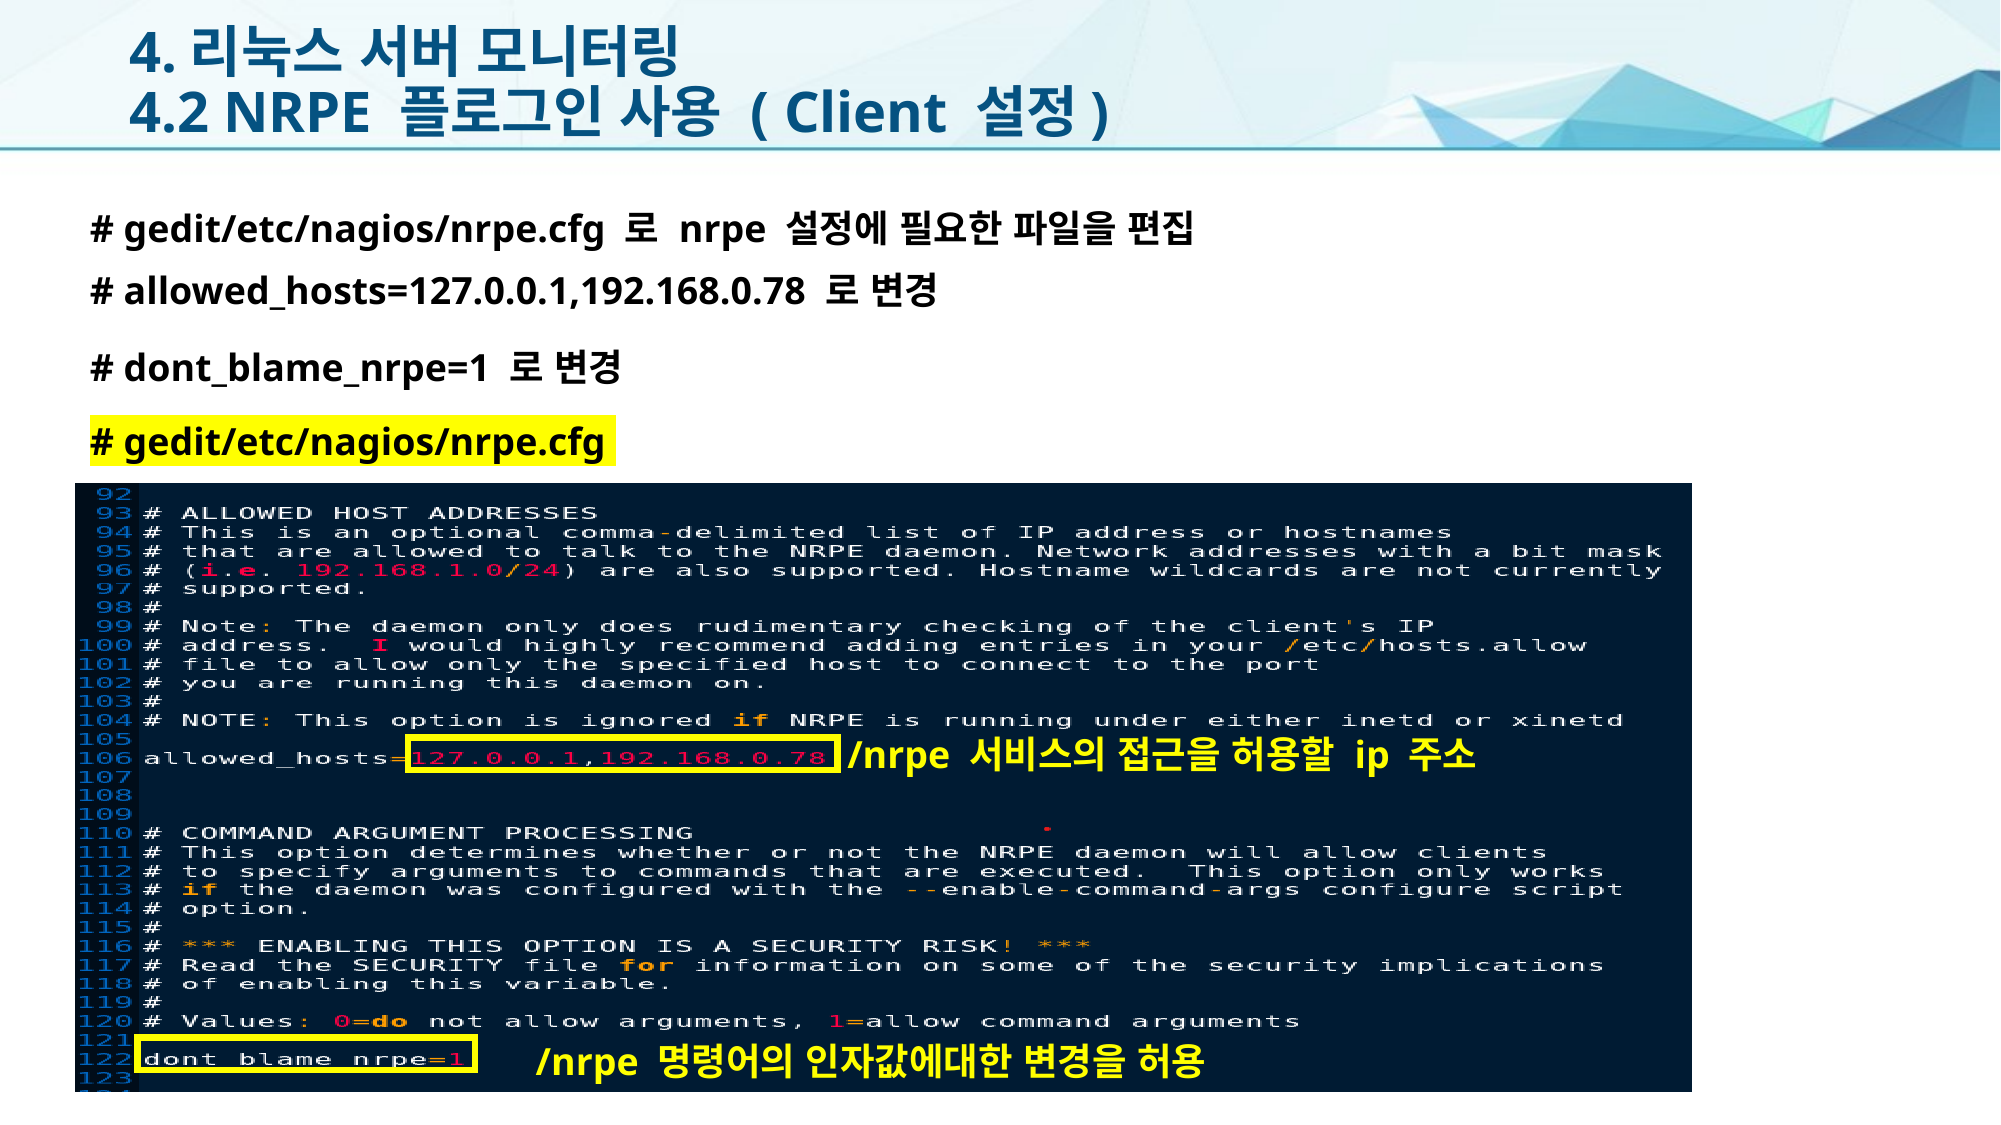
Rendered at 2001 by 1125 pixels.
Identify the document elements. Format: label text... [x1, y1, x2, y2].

picture [0, 0, 2001, 1125]
title 4.리눅스 서버 모니터링 4.2 NRPE 플로그인 사용 ( Client 설정) [114, 0, 1841, 152]
text_box # dont_blame_nrpe=1 로 변경 [75, 336, 1075, 397]
text_box # gedit/etc/nagios/nrpe.cfg [75, 410, 1075, 470]
text_box # allowed_hosts=127.0.0.1,192.168.0.78 로 변경 [75, 259, 1075, 320]
text_box # gedit/etc/nagios/nrpe.cfg 로 nrpe 설정에 필요한 파일을 편집 [74, 197, 1709, 258]
